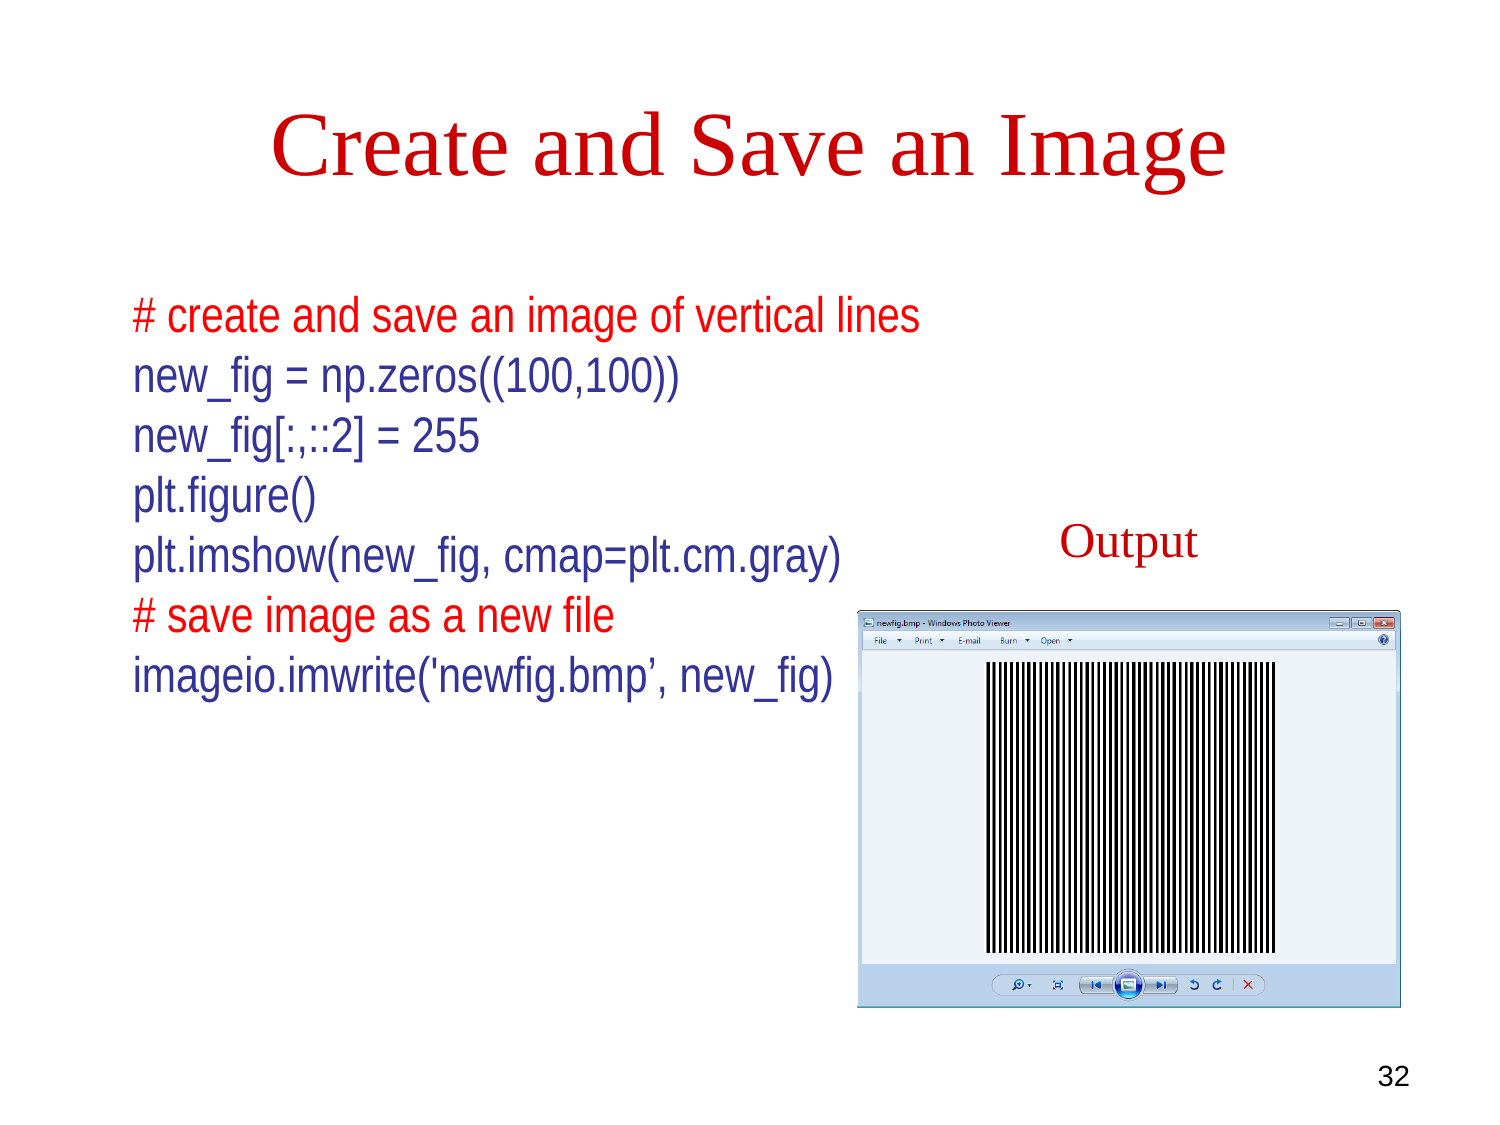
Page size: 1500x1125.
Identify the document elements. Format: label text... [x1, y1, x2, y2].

text_box Output [1044, 499, 1214, 575]
text_box # create and save an image of vertical lines new_fig = np.zeros((100,100)) new_fig[:,::2] = 255 plt.figure() plt.imshow(new_fig, cmap=plt.cm.gray) # save image as a new file imageio.imwrite('newfig.bmp’, new_fig) [118, 274, 937, 710]
text_box 32 [1074, 1050, 1425, 1088]
text_box Create and Save an Image [74, 45, 1425, 233]
picture [857, 610, 1401, 1008]
